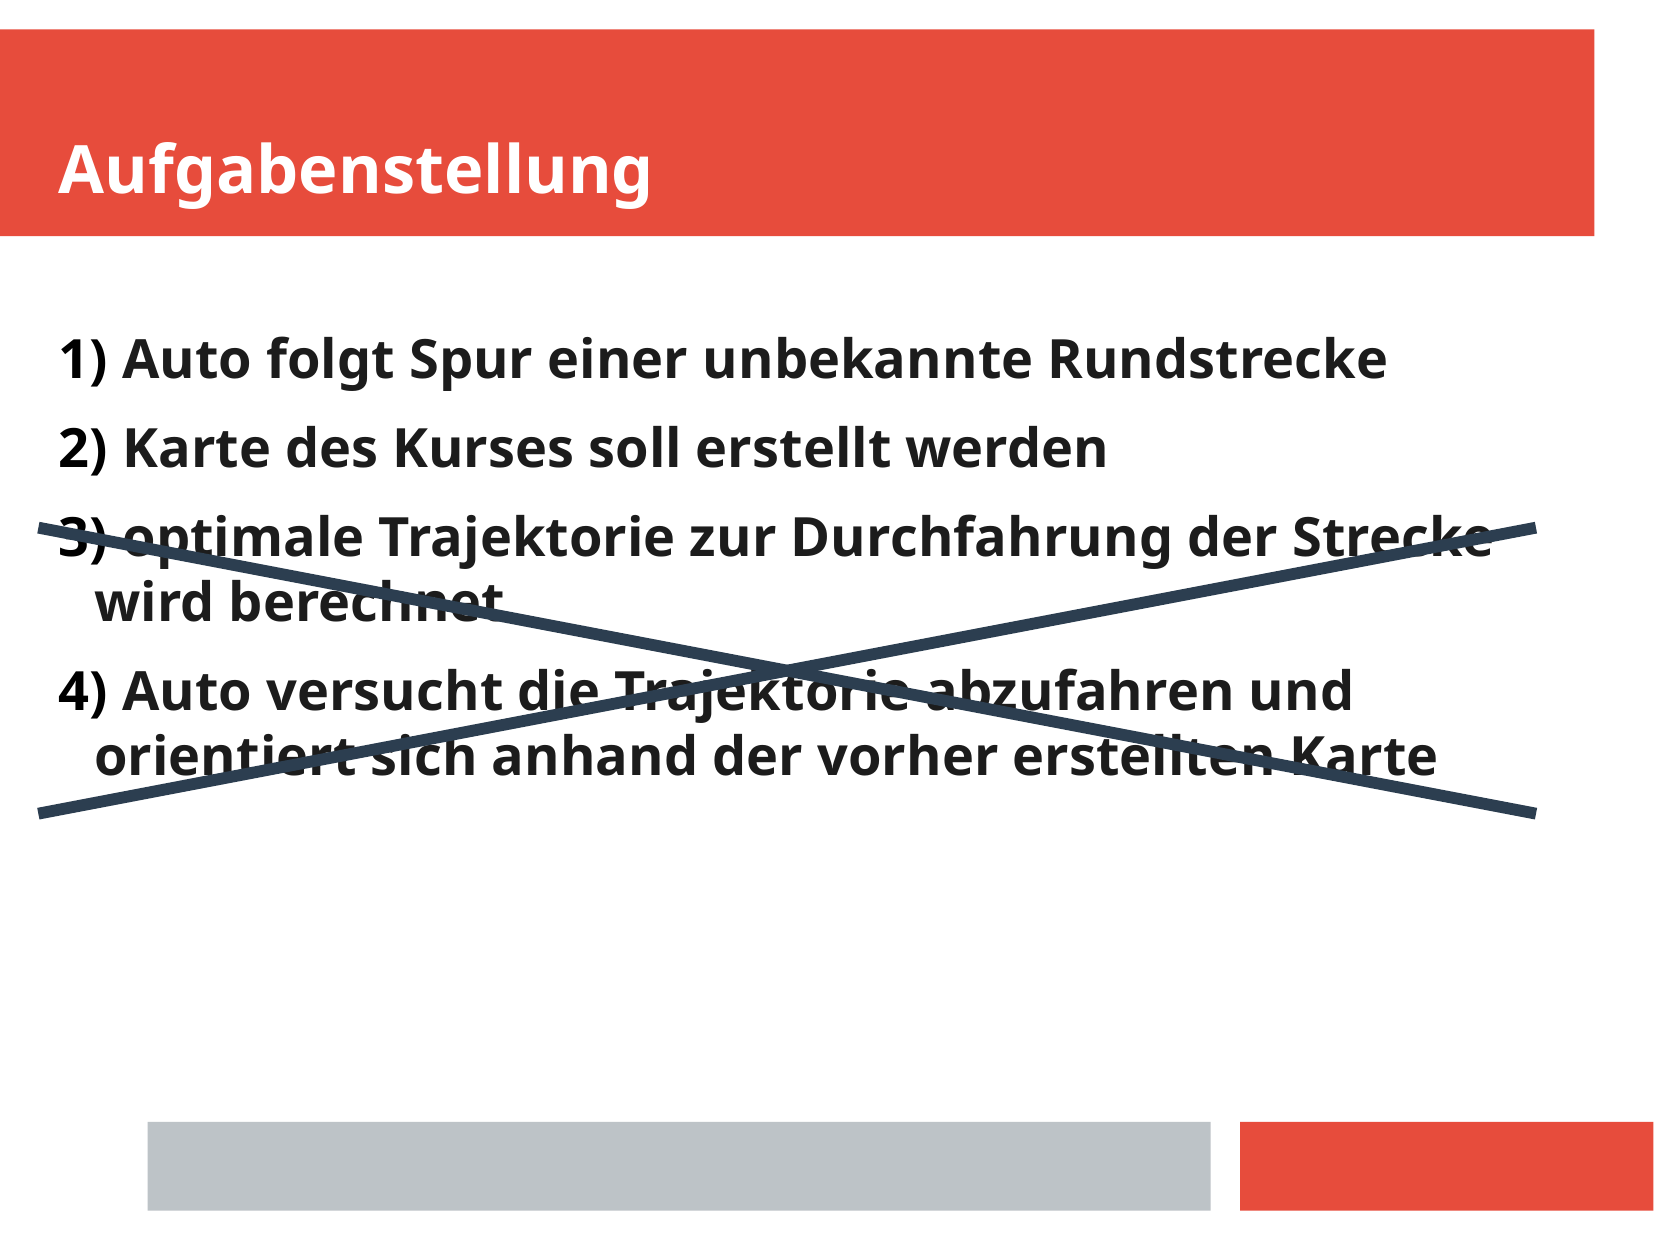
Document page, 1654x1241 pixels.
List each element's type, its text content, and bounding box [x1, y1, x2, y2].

text_box Auto folgt Spur einer unbekannte Rundstrecke Karte des Kurses soll erstellt werden optimale Trajektorie zur Durchfahrung der Strecke wird berechnet Auto versucht die Trajektorie abzufahren und orientiert sich anhand der vorher erstellten Karte [58, 324, 1565, 1093]
text_box Aufgabenstellung [58, 58, 1595, 207]
